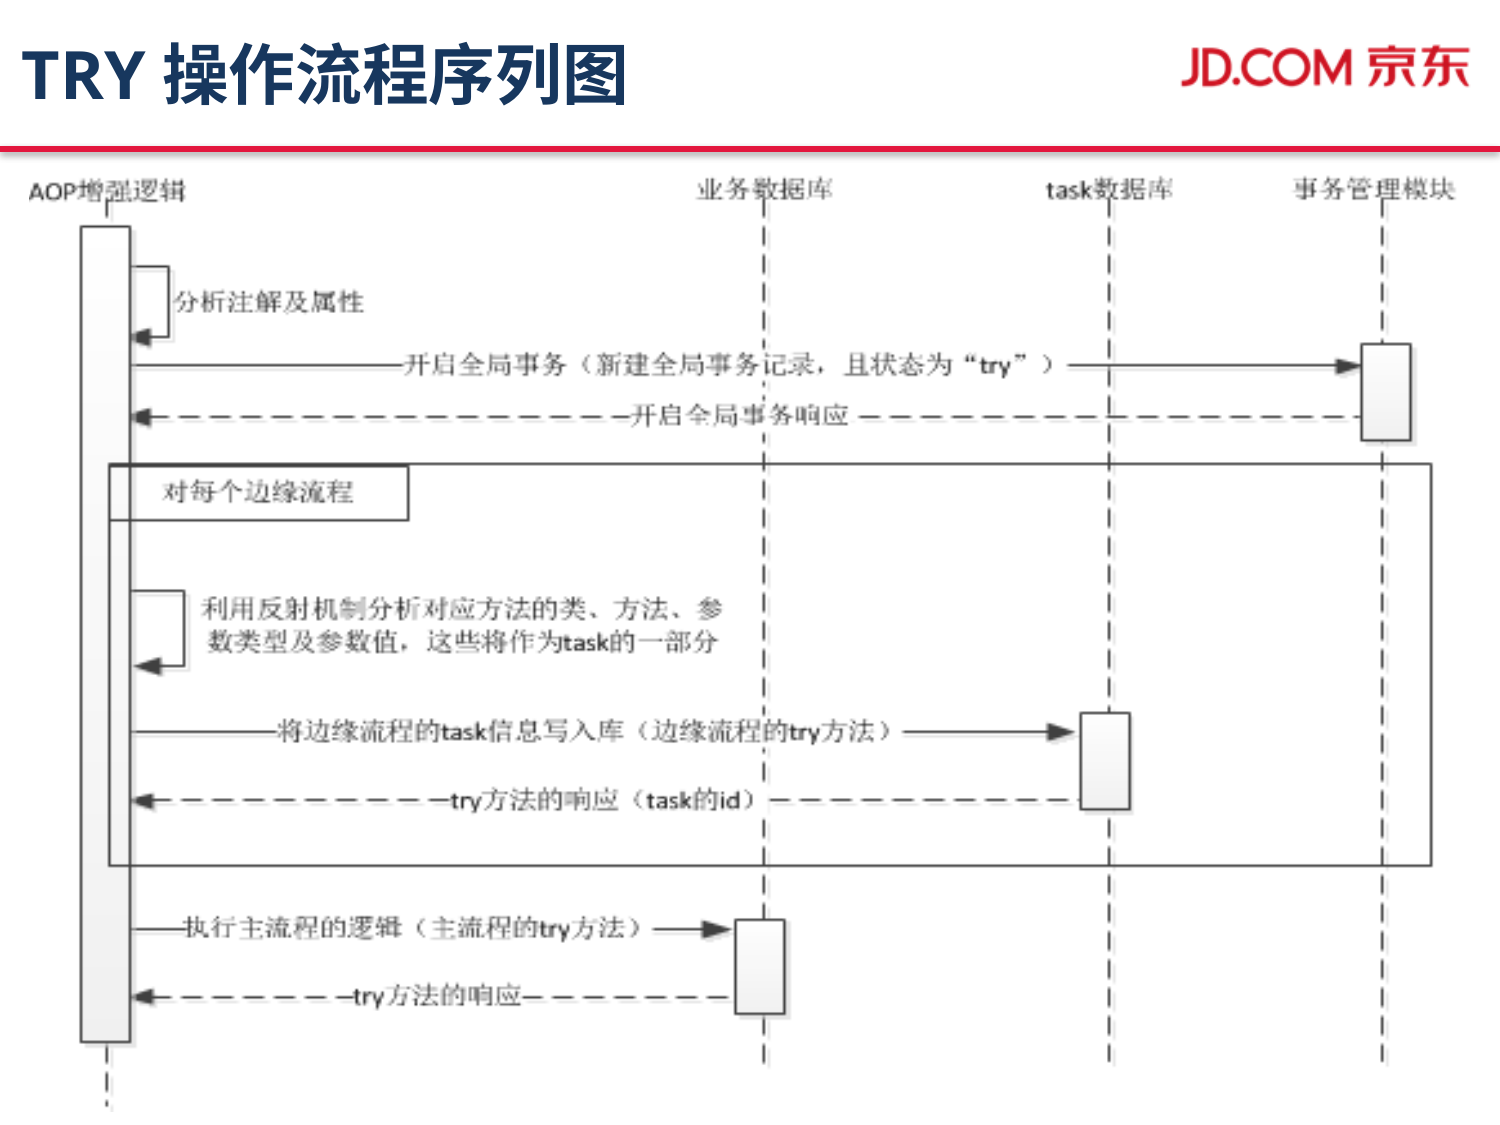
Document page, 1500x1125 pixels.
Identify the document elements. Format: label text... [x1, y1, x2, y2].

title TRY操作流程序列图 [6, 10, 942, 135]
picture [1176, 40, 1472, 99]
picture [29, 171, 1459, 1112]
